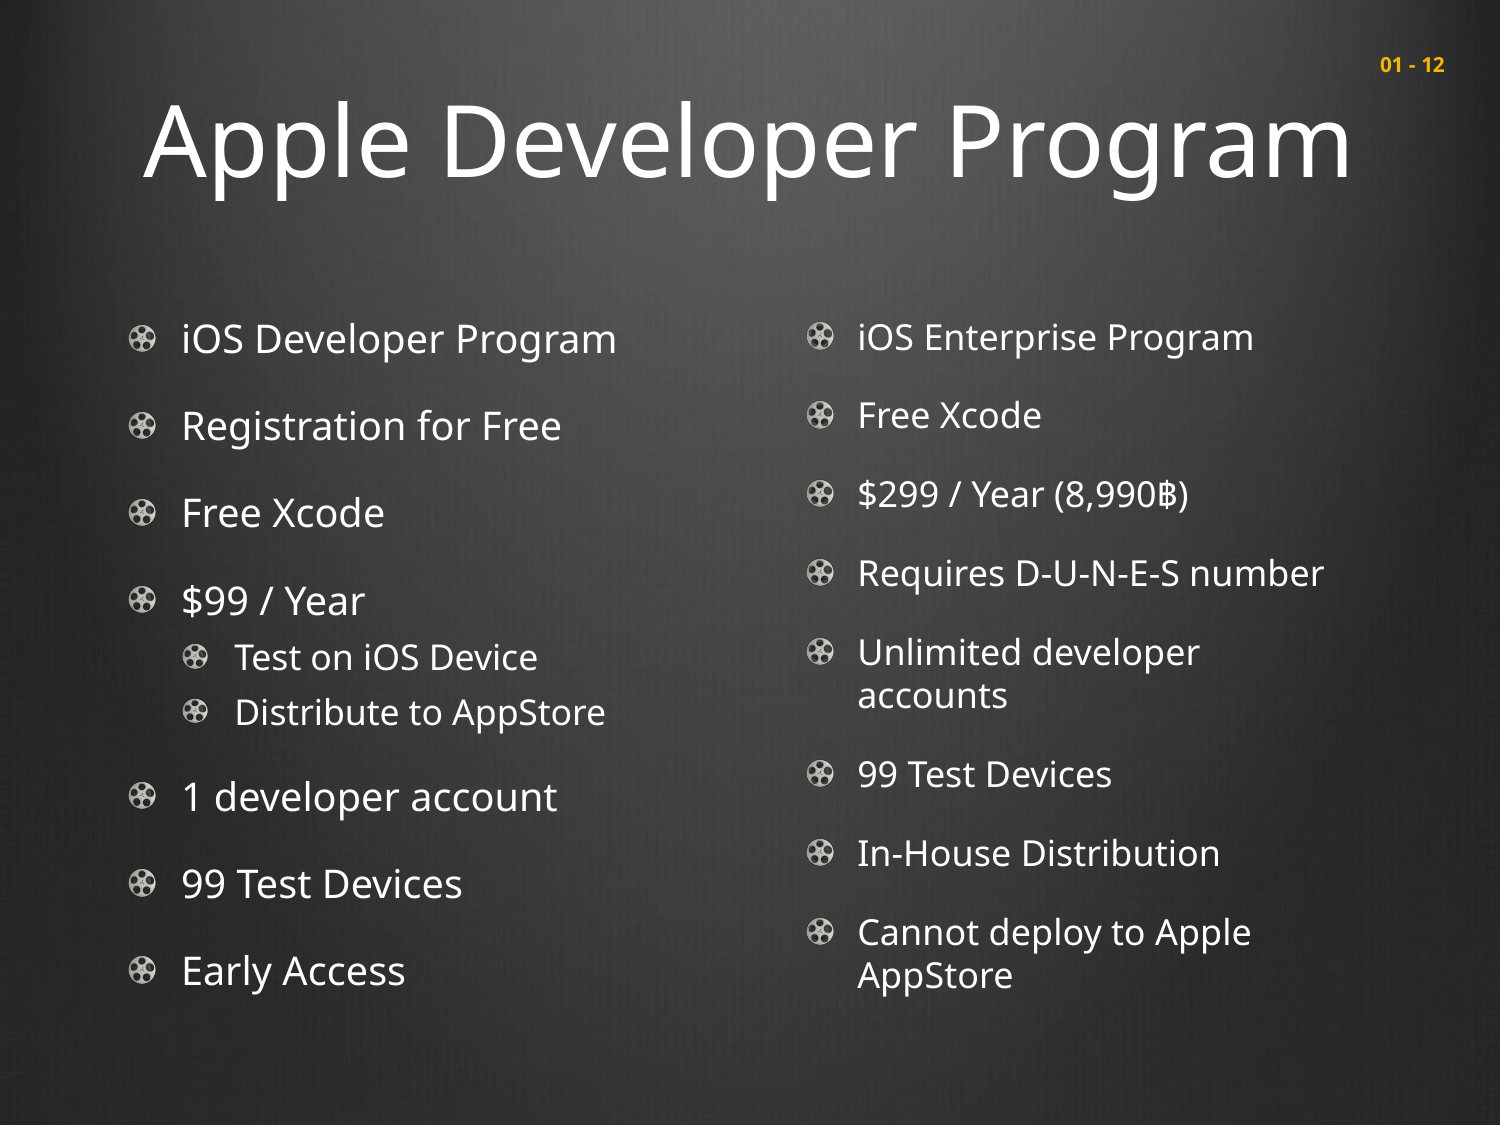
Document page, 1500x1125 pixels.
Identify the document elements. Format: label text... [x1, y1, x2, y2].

picture [127, 410, 157, 440]
picture [181, 642, 209, 670]
picture [181, 697, 209, 724]
picture [805, 557, 835, 587]
text_box iOS Enterprise Program Free Xcode $299 / Year (8,990฿) Requires D-U-N-E-S number Unlimited developer accounts 99 Test Devices In-House Distribution Cannot deploy to Apple AppStore [790, 306, 1373, 1005]
picture [805, 478, 835, 508]
picture [805, 837, 835, 867]
title Apple Developer Program [112, 19, 1388, 255]
picture [127, 867, 157, 898]
text_box 01 - 12 [1306, 43, 1460, 86]
list iOS Developer Program Registration for Free Free Xcode $99 / Year Test on iOS Device Distribute to AppStore 1 developer account 99 Test Devices Early Access [112, 306, 695, 1005]
picture [127, 584, 157, 614]
picture [127, 497, 157, 527]
picture [127, 954, 157, 985]
picture [805, 916, 835, 946]
picture [805, 320, 835, 351]
picture [805, 758, 835, 788]
picture [805, 399, 835, 430]
picture [127, 780, 157, 810]
picture [805, 636, 835, 666]
picture [127, 323, 157, 353]
